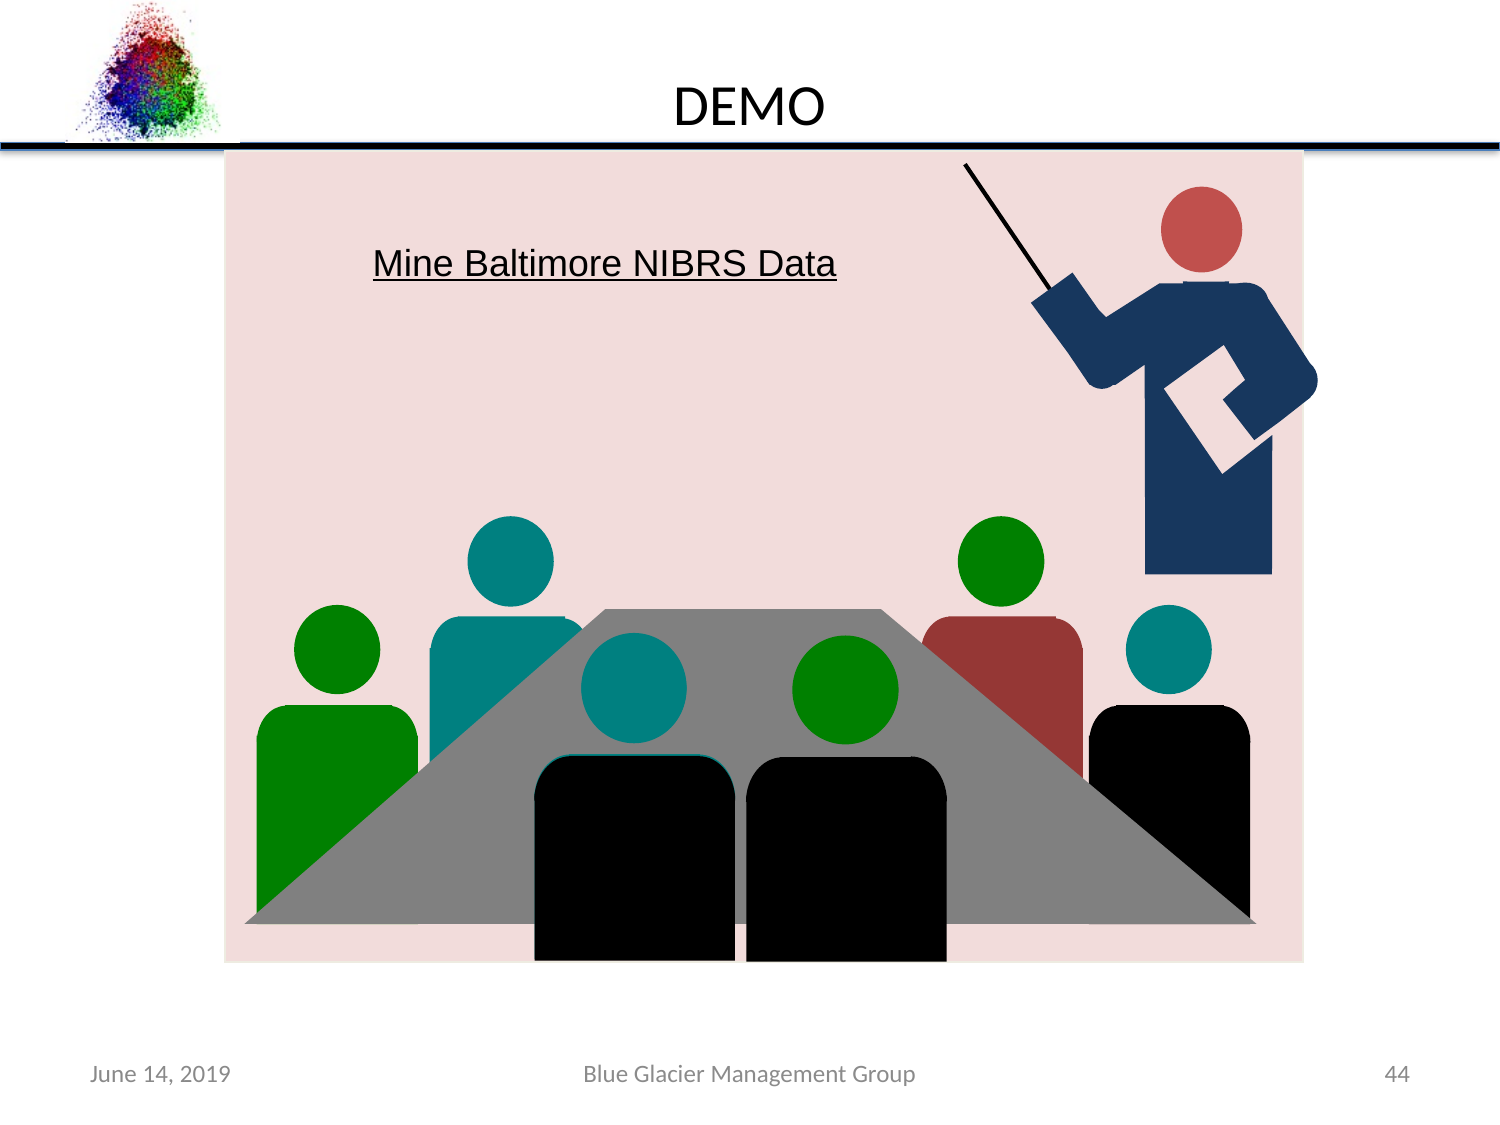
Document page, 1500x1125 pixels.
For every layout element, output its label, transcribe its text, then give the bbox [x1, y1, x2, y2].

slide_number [75, 1042, 425, 1103]
text_box DEmo [0, 59, 1500, 150]
slide_number 44 [1074, 1042, 1425, 1103]
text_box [224, 150, 1319, 963]
footer Blue Glacier Management Group [512, 1042, 988, 1103]
picture [65, 0, 240, 59]
